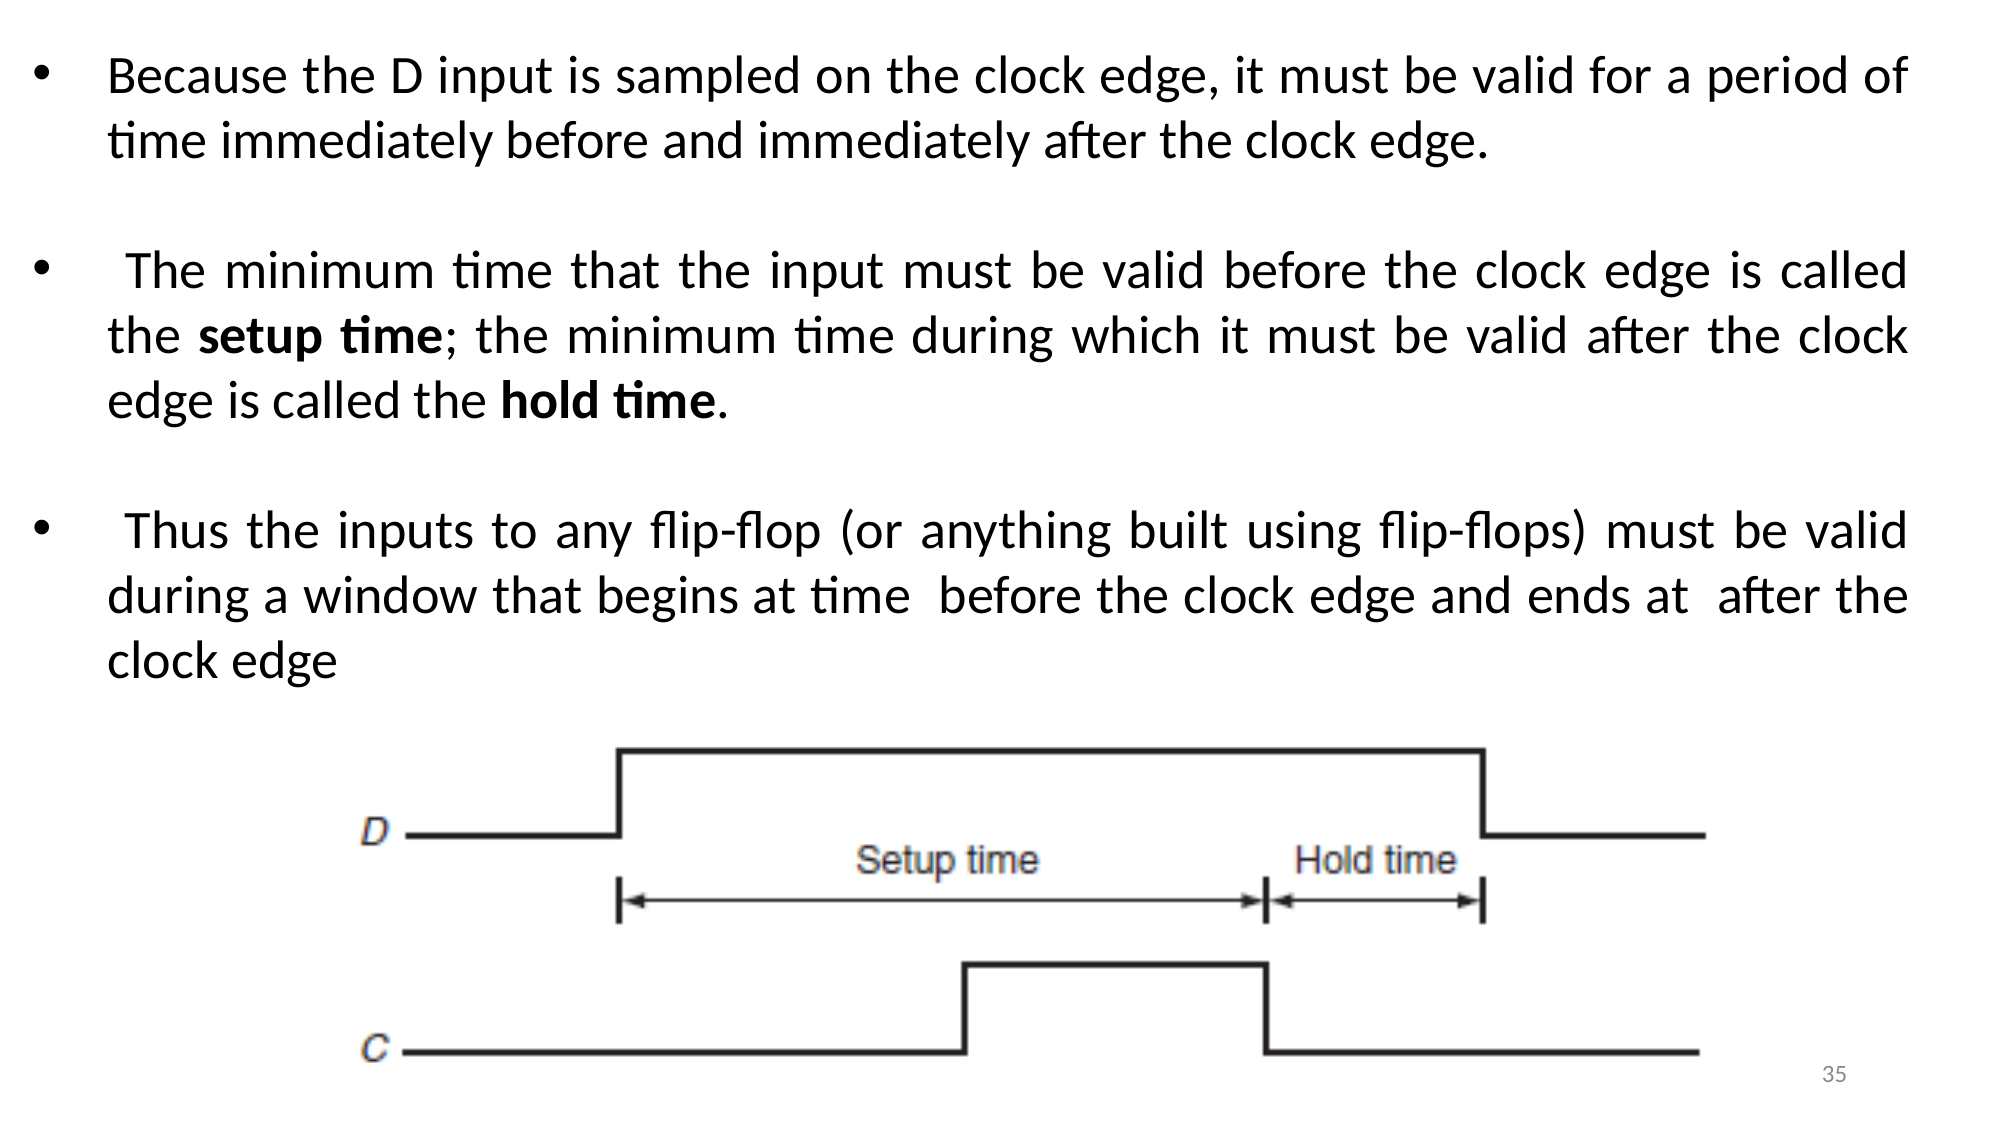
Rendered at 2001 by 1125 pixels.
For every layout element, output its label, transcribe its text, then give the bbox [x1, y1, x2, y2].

slide_number 35 [1412, 1042, 1863, 1103]
picture [350, 727, 1732, 1085]
